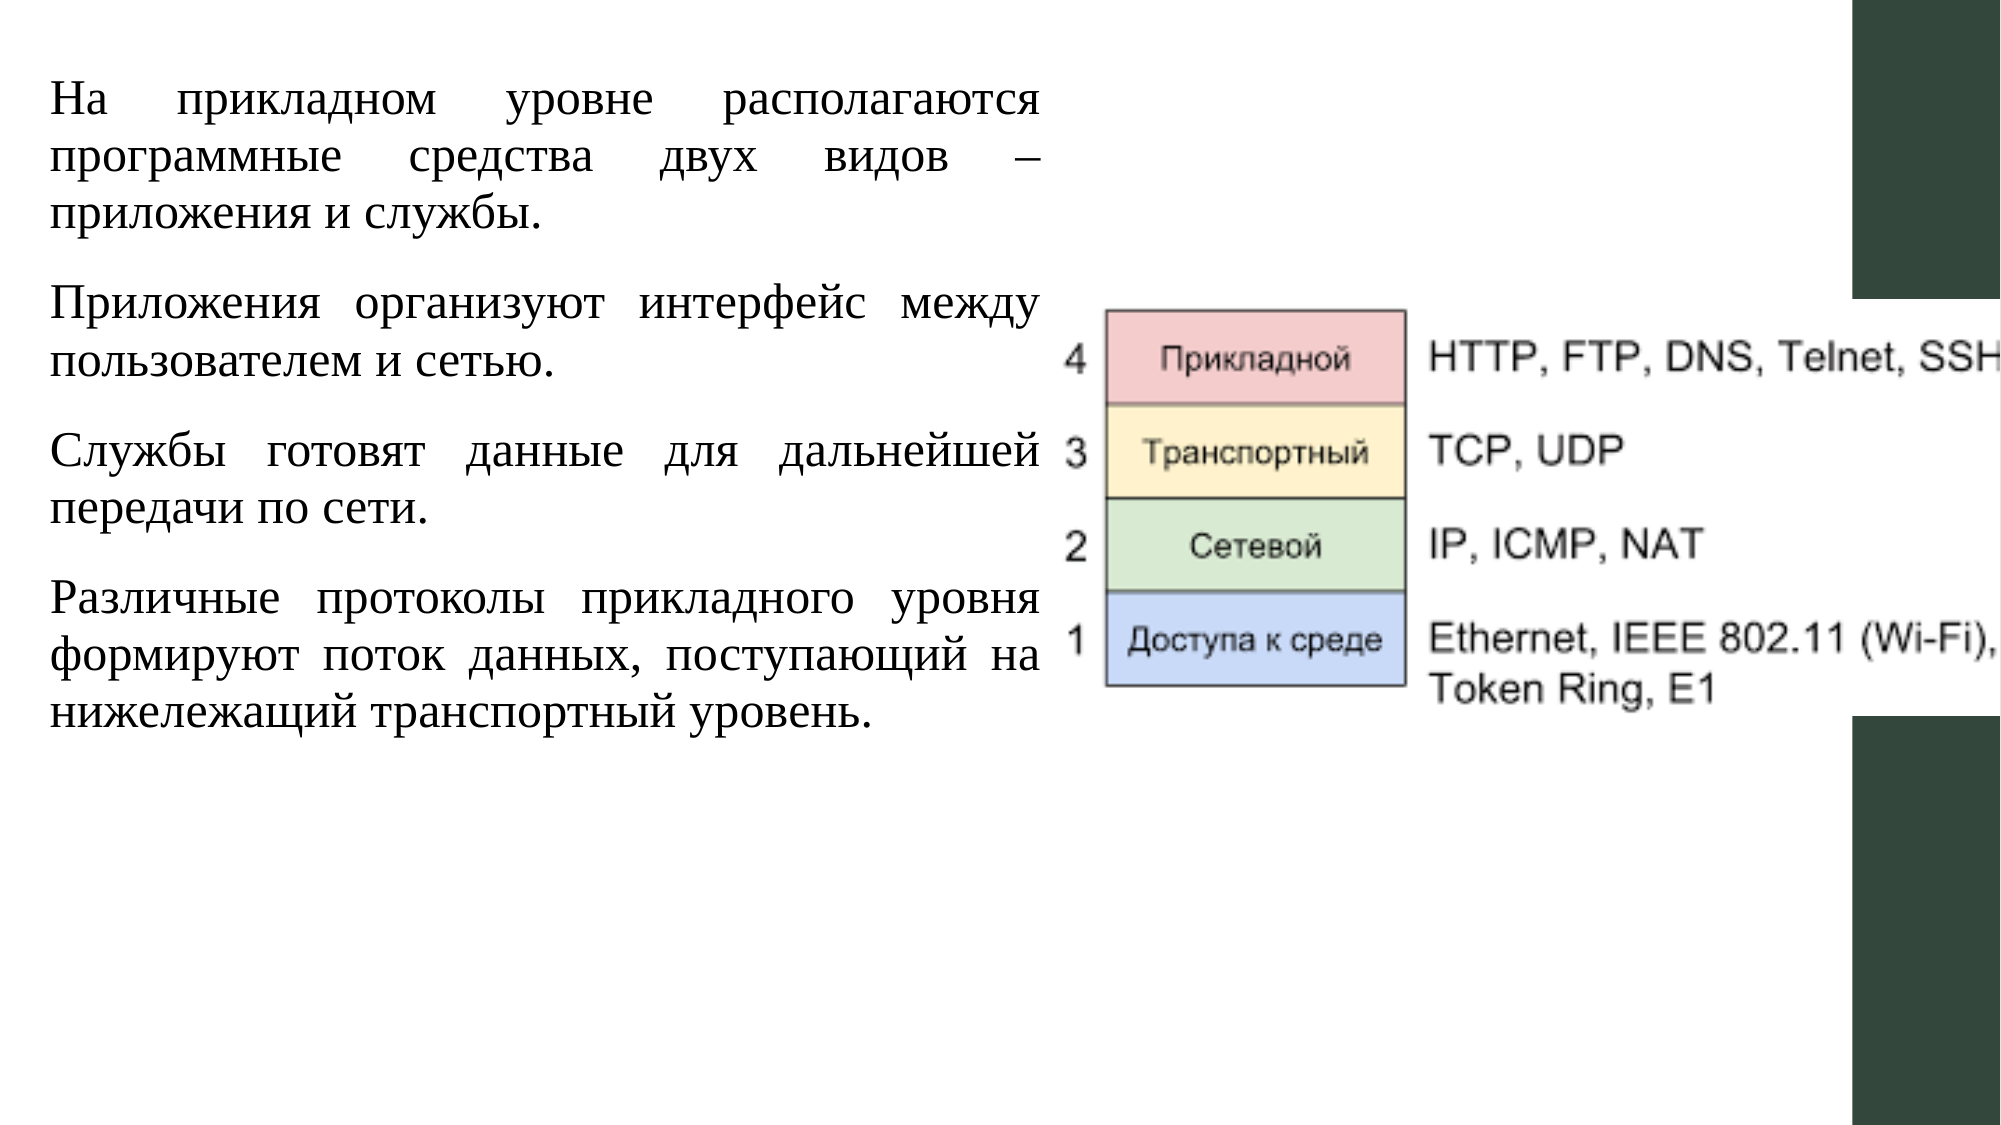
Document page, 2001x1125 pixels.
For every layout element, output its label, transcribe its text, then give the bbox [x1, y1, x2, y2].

list На прикладном уровне располагаются программные средства двух видов – приложения и службы. Приложения организуют интерфейс между пользователем и сетью. Службы готовят данные для дальнейшей передачи по сети. Различные протоколы прикладного уровня формируют поток данных, поступающий на нижележащий транспортный уровень. [34, 61, 1057, 1099]
picture [1056, 299, 2000, 717]
